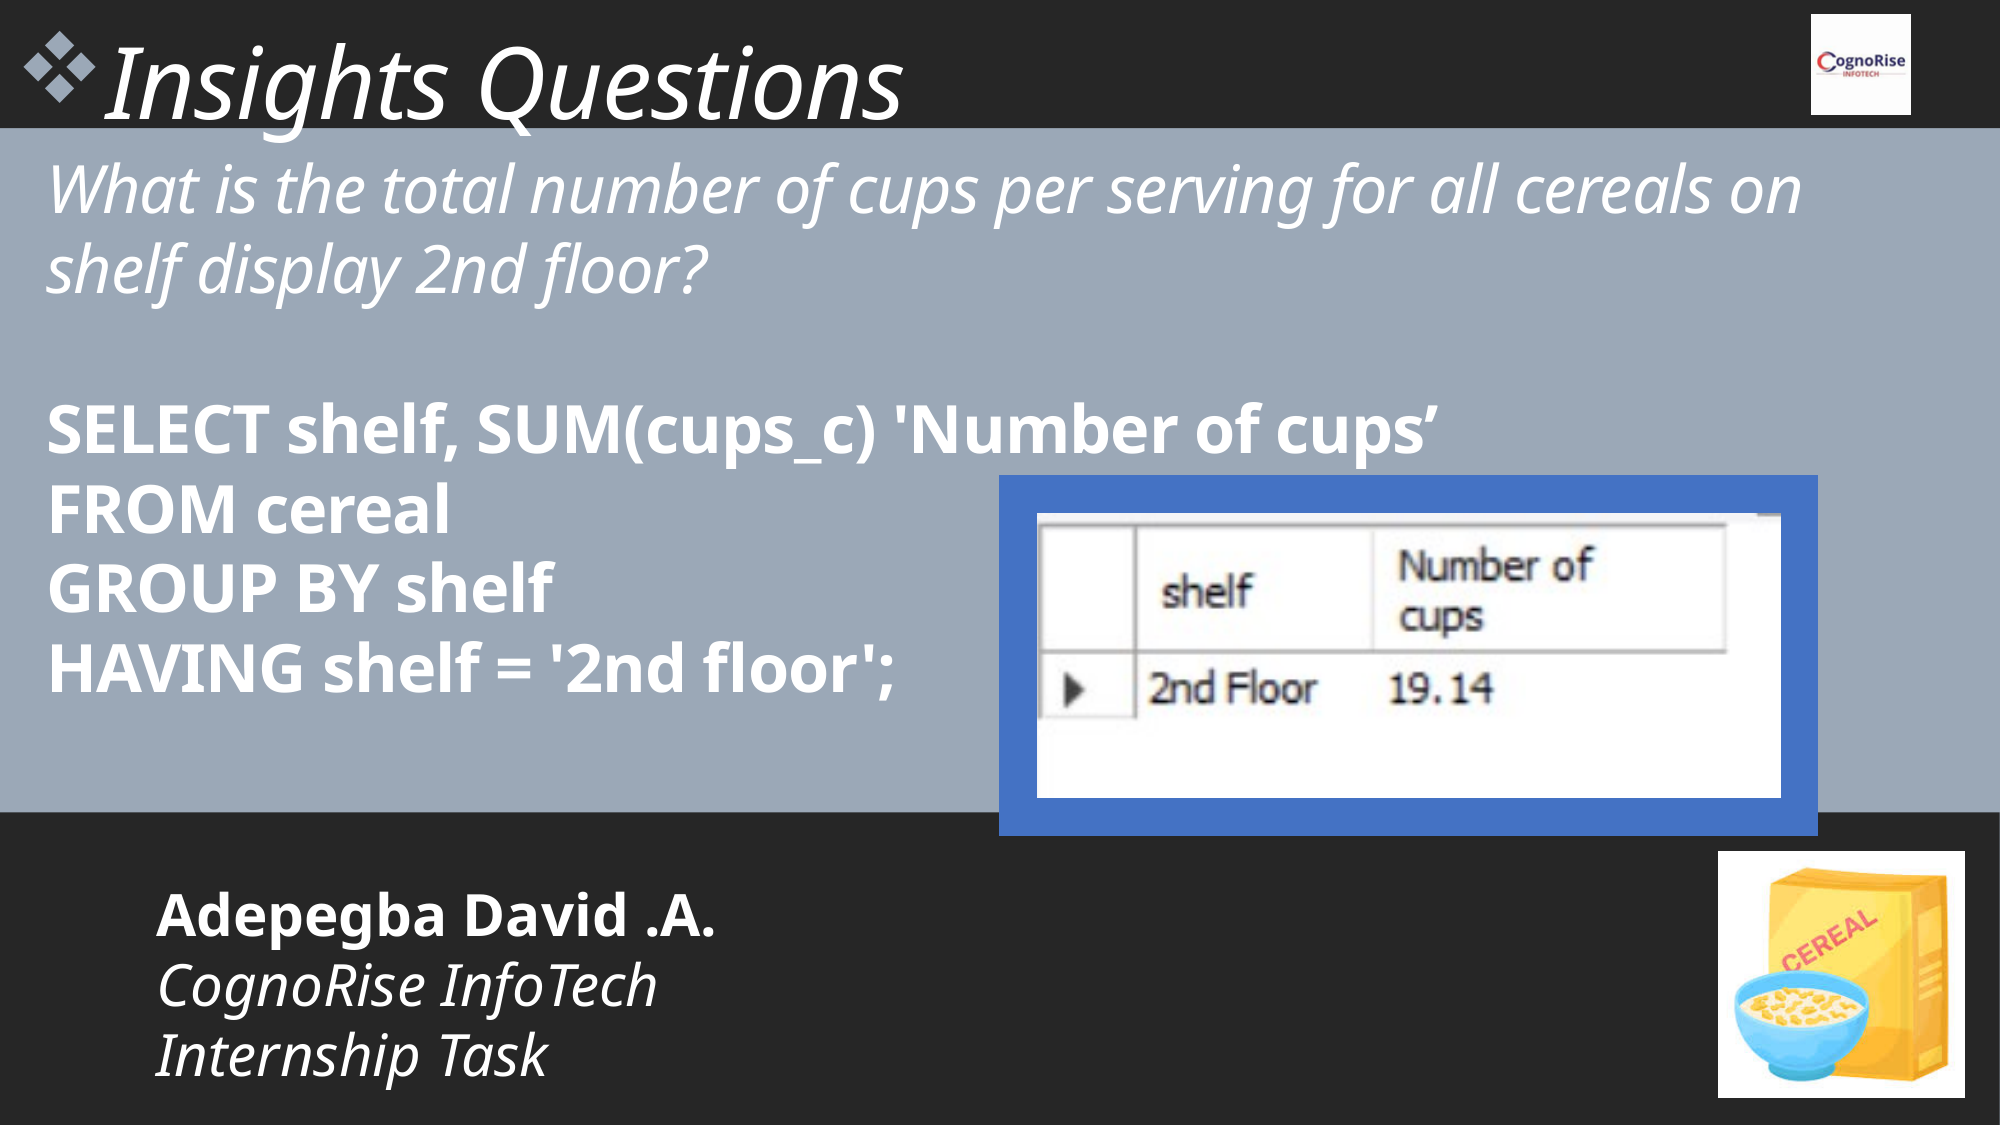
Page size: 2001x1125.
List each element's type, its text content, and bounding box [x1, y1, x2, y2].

text_box Adepegba David .A. CognoRise InfoTech Internship Task [141, 870, 1718, 1096]
subtitle Insights Questions [0, 0, 2000, 129]
picture [1811, 14, 1911, 115]
picture [1036, 512, 1781, 798]
text_box [0, 812, 2000, 1125]
picture [1718, 851, 1965, 1098]
text_box [0, 129, 2000, 812]
text_box What is the total number of cups per serving for all cereals on shelf display 2nd floor? SELECT shelf, SUM(cups_c) 'Number of cups’ FROM cereal GROUP BY shelf HAVING shelf = '2nd floor'; [30, 139, 1832, 778]
